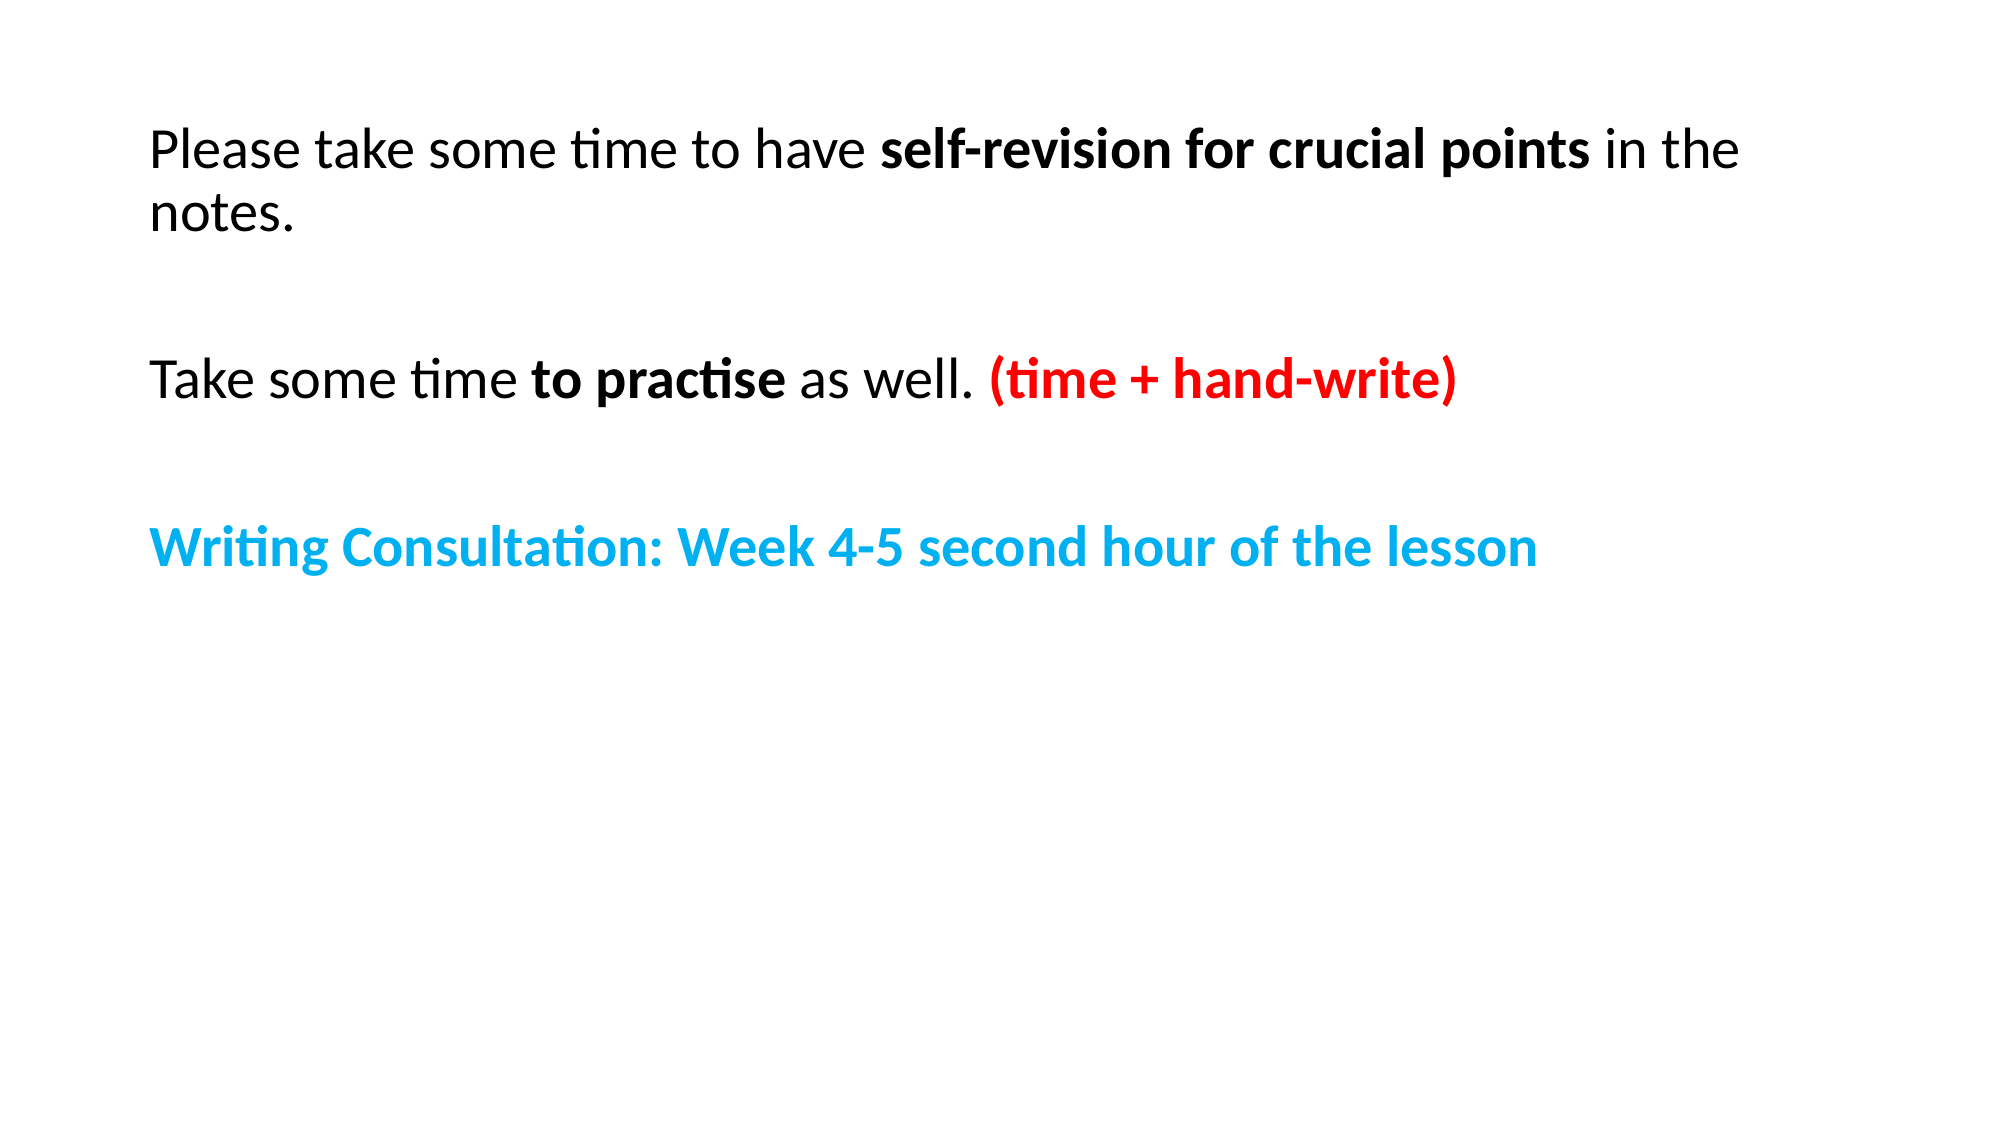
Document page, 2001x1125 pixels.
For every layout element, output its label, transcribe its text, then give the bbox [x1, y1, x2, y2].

list Please take some time to have self-revision for crucial points in the notes. Take some time to practise as well. (time + hand-write) Writing Consultation: Week 4-5 second hour of the lesson [134, 110, 1860, 1052]
